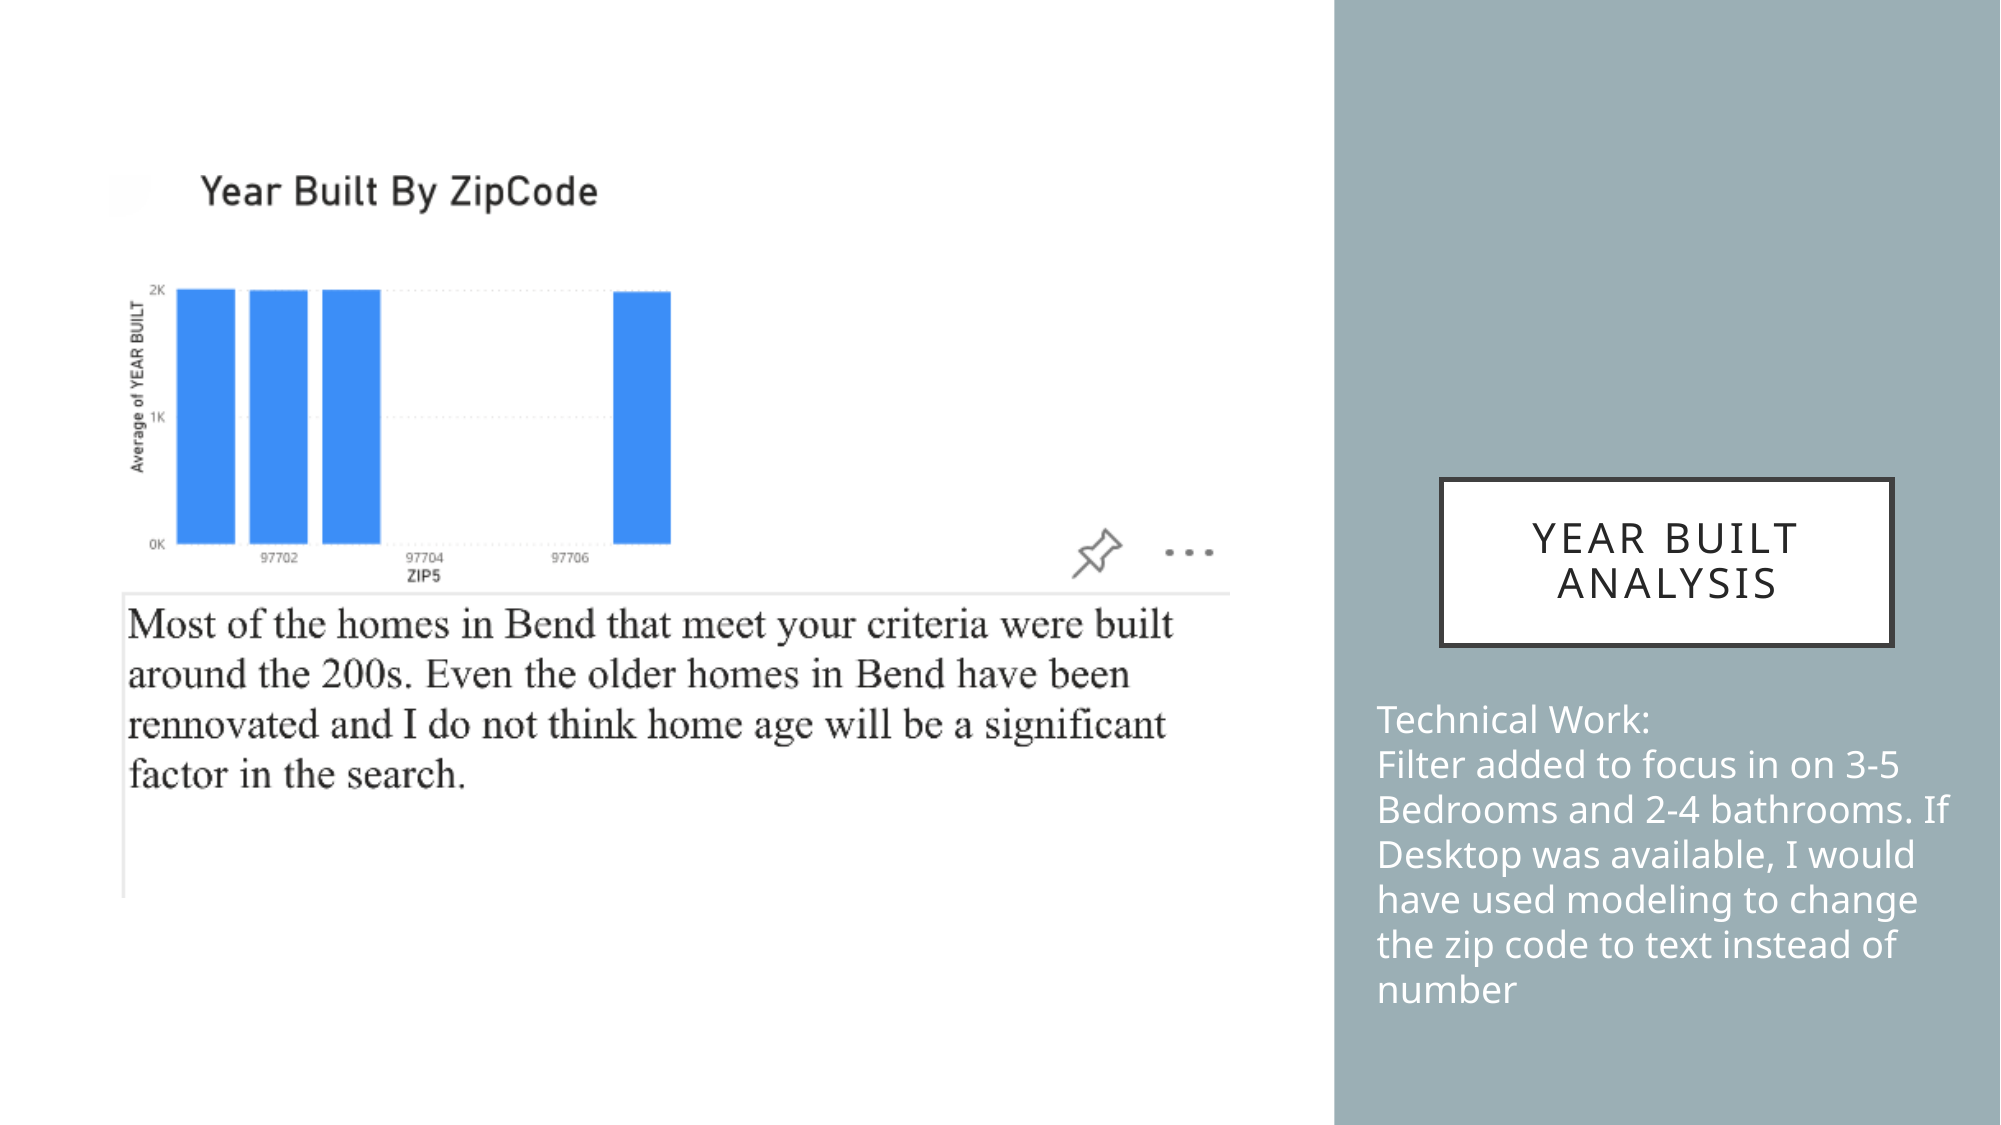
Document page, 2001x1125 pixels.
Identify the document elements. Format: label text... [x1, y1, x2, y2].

title Year Built Analysis [1439, 477, 1895, 648]
text_box Technical Work: Filter added to focus in on 3-5 Bedrooms and 2-4 bathrooms. If Desktop was available, I would have used modeling to change the zip code to text instead of number [1361, 688, 1972, 1019]
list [109, 175, 1230, 898]
text_box [0, 0, 1335, 1125]
